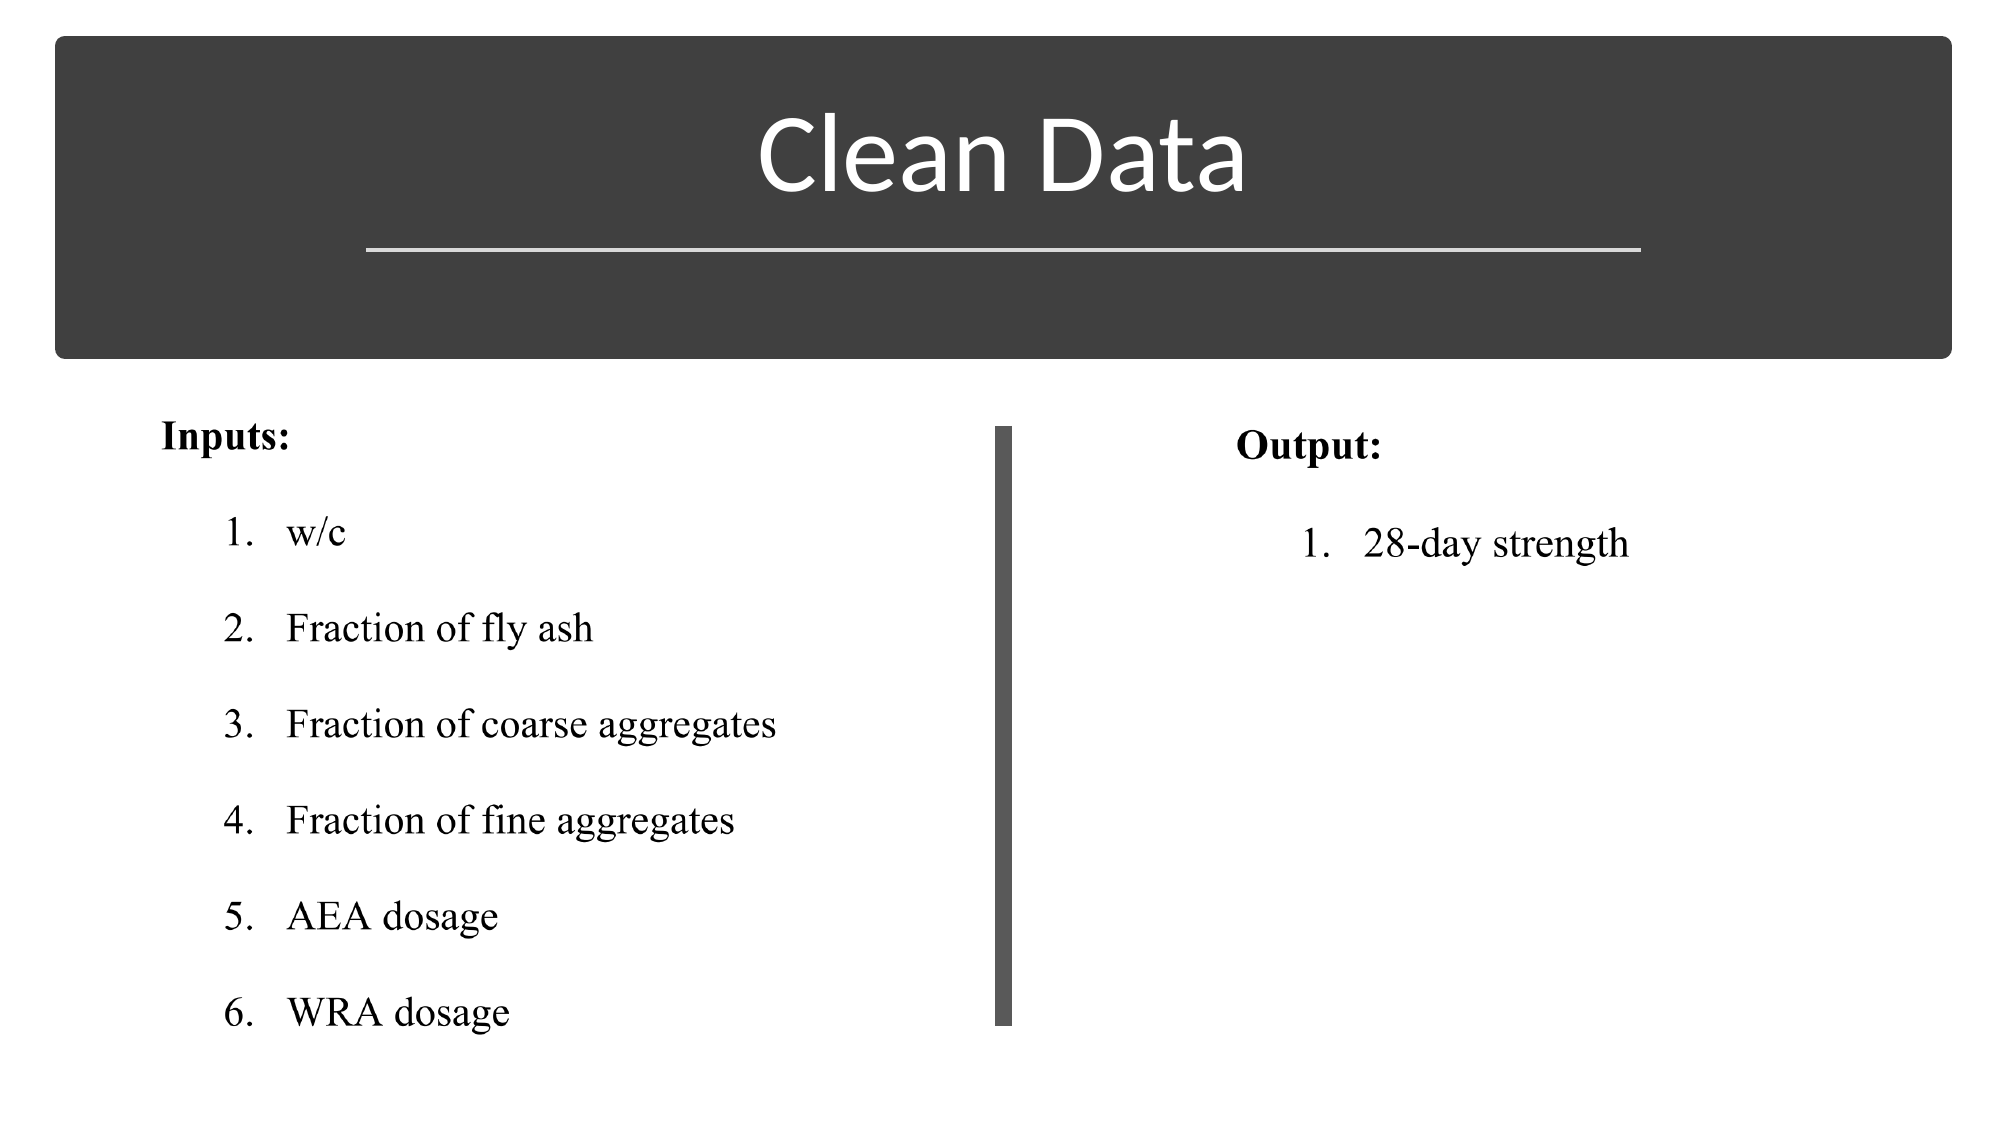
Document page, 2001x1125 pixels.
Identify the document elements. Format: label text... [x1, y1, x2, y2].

text_box [63, 44, 1943, 351]
picture [136, 397, 868, 1055]
picture [1216, 397, 1718, 591]
title Clean Data [89, 71, 1917, 224]
